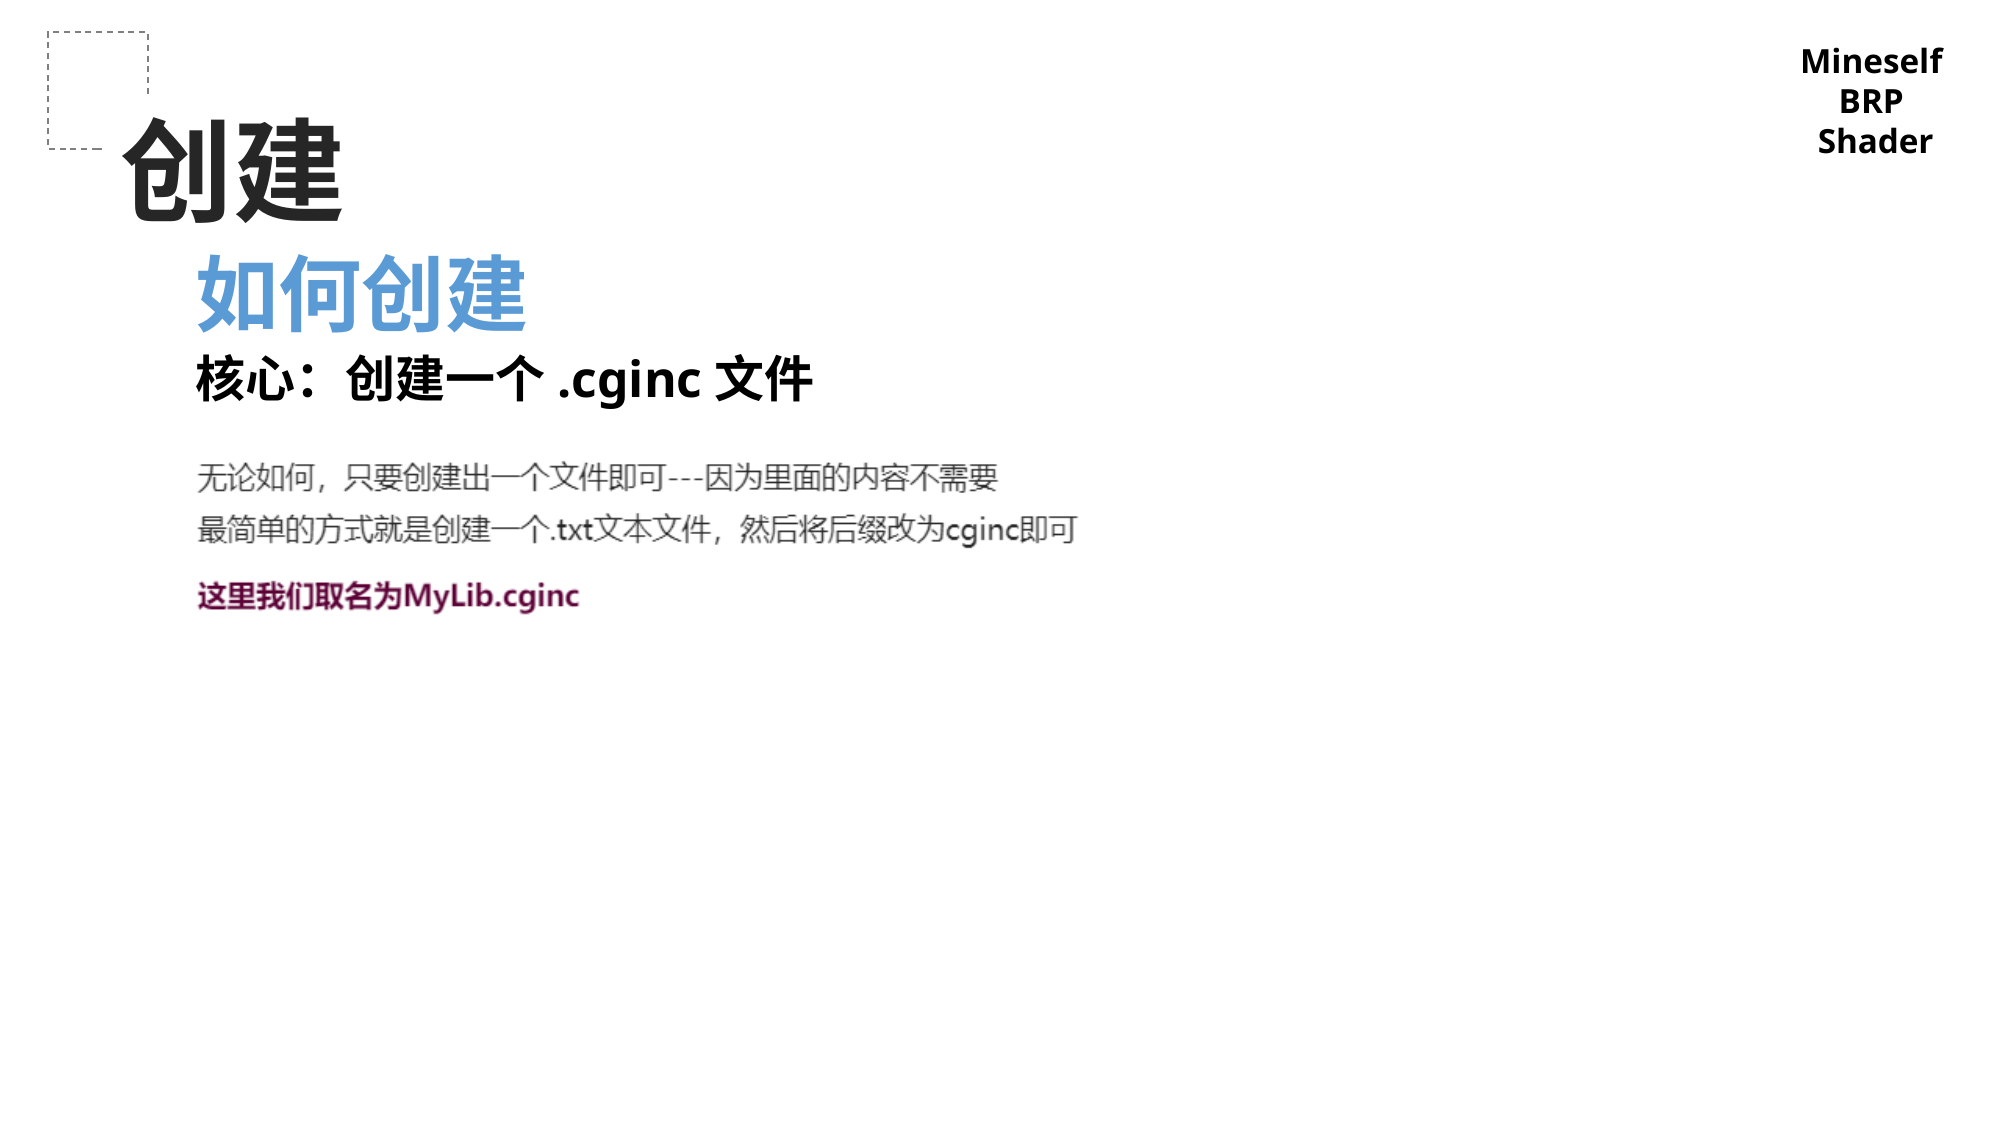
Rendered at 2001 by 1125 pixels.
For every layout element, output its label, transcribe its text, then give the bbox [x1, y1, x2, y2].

text_box Mineself BRP Shader [1788, 40, 1964, 160]
text_box 核心：创建一个.cginc文件 [195, 347, 1493, 408]
text_box [103, 96, 196, 173]
text_box [47, 31, 149, 150]
picture [195, 452, 1083, 627]
text_box 如何创建 [195, 242, 675, 343]
text_box 创建 [120, 101, 1018, 237]
